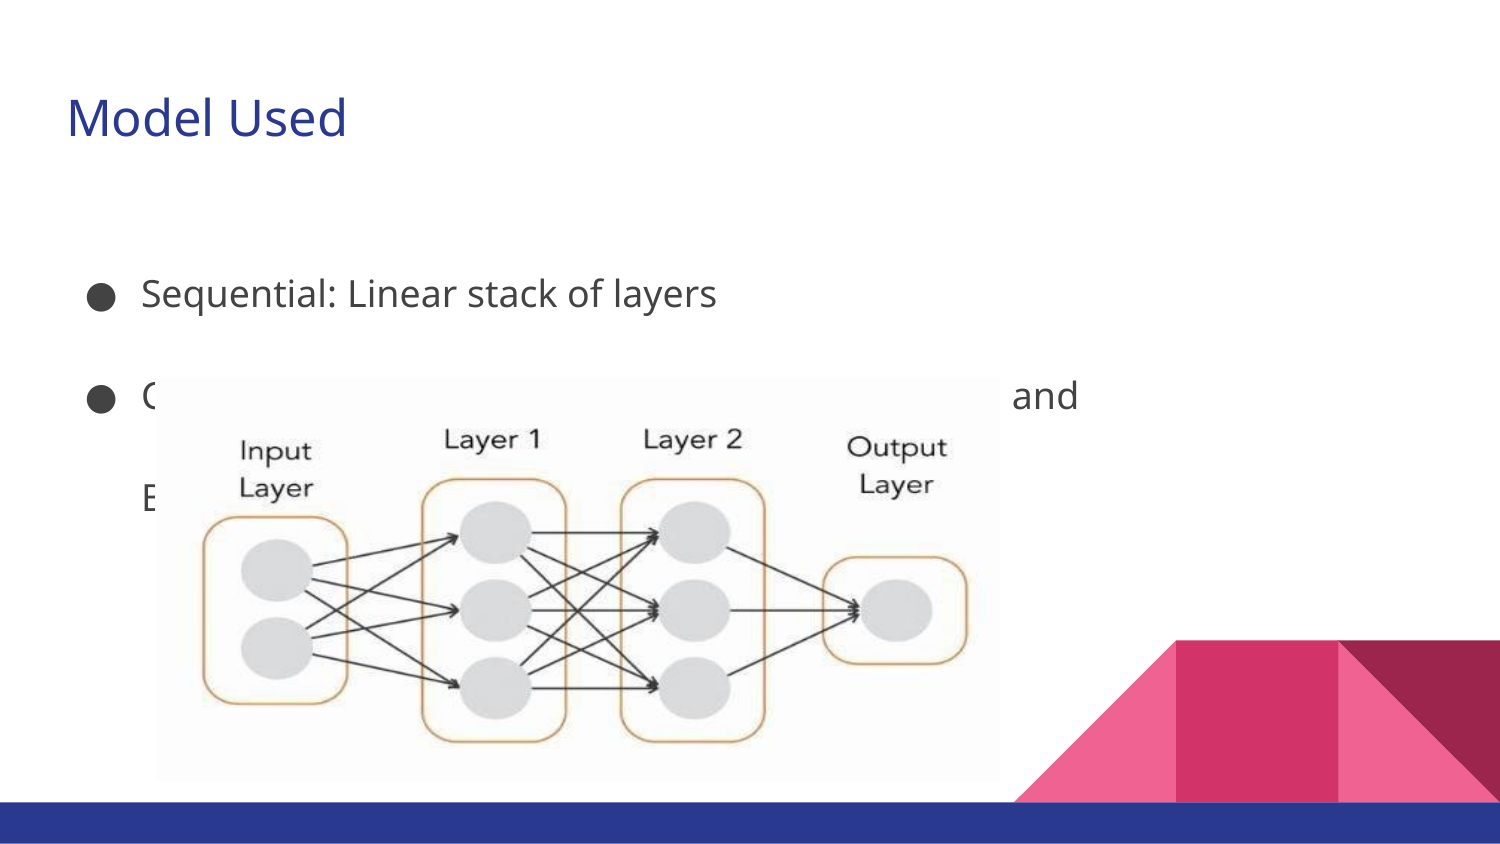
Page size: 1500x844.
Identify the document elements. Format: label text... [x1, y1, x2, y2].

list Sequential: Linear stack of layers Conv2D, MaxPooling2D, Dense, Dropout, Flatten, and BatchNormalization [51, 201, 1449, 750]
title Model Used [51, 67, 1449, 167]
picture [154, 377, 1000, 781]
